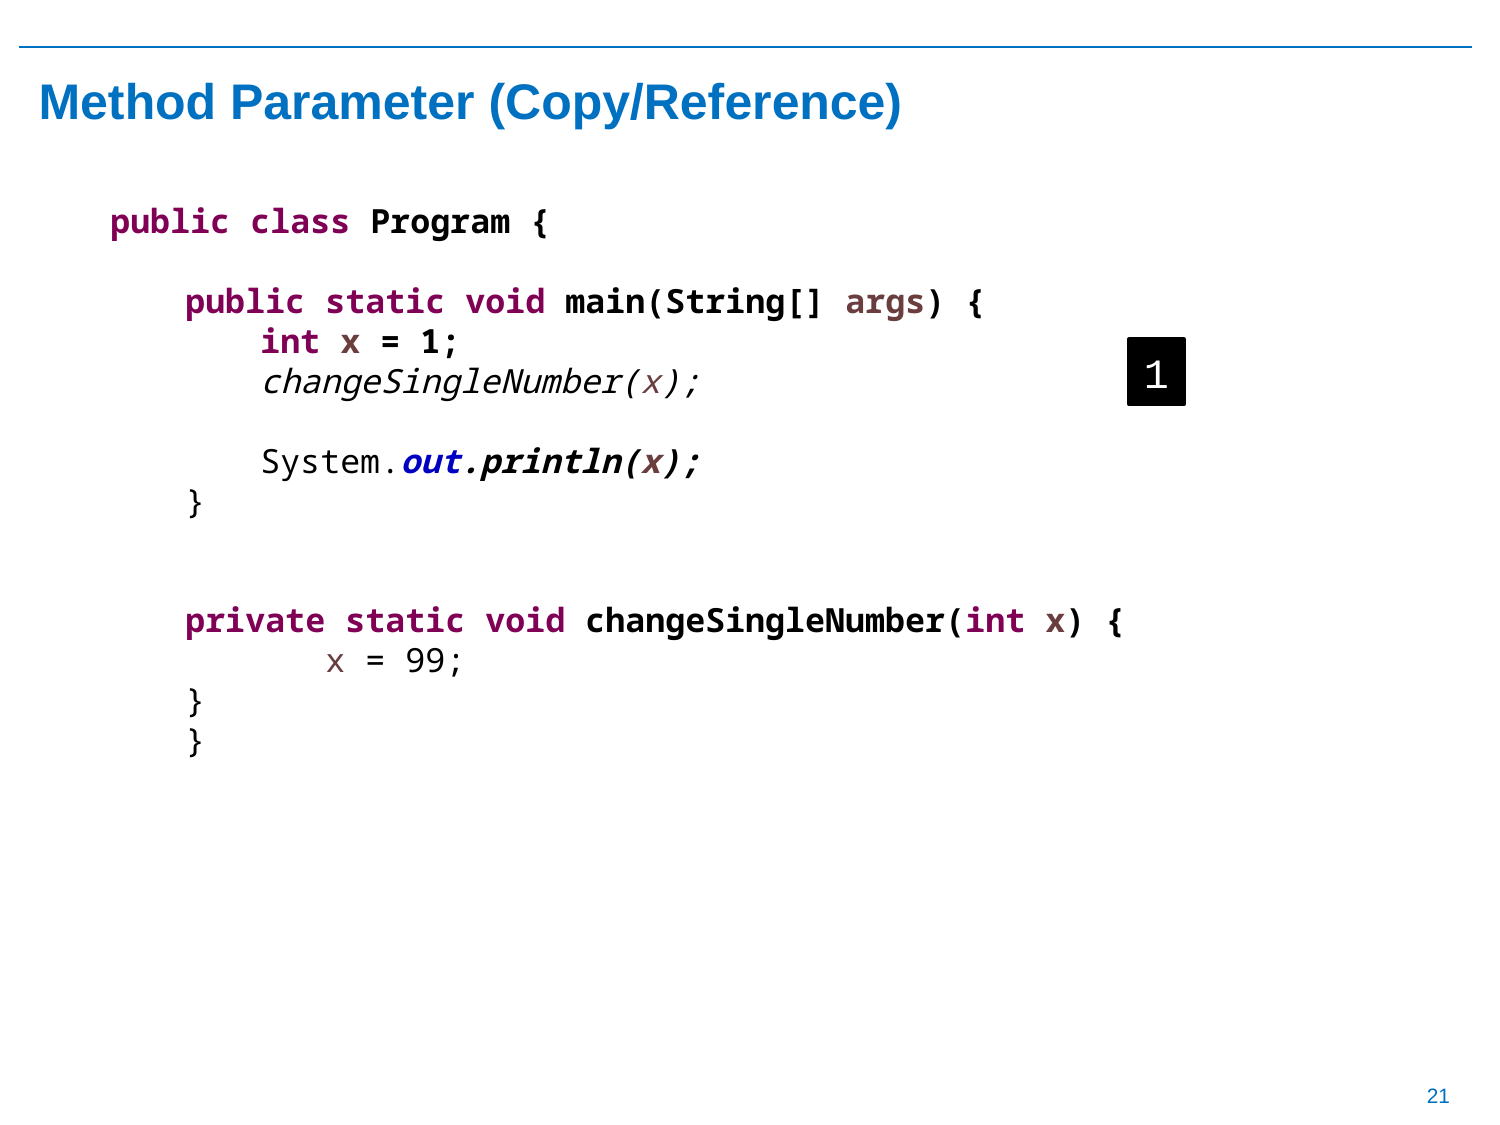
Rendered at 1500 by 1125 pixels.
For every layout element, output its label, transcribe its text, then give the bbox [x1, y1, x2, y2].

text_box public class Program { public static void main(String[] args) { int x = 1; changeSingleNumber(x); System.out.println(x); } private static void changeSingleNumber(int x) { x = 99; } } [95, 193, 1215, 767]
title Method Parameter (Copy/Reference) [23, 58, 1465, 141]
text_box 1 [1127, 337, 1186, 406]
